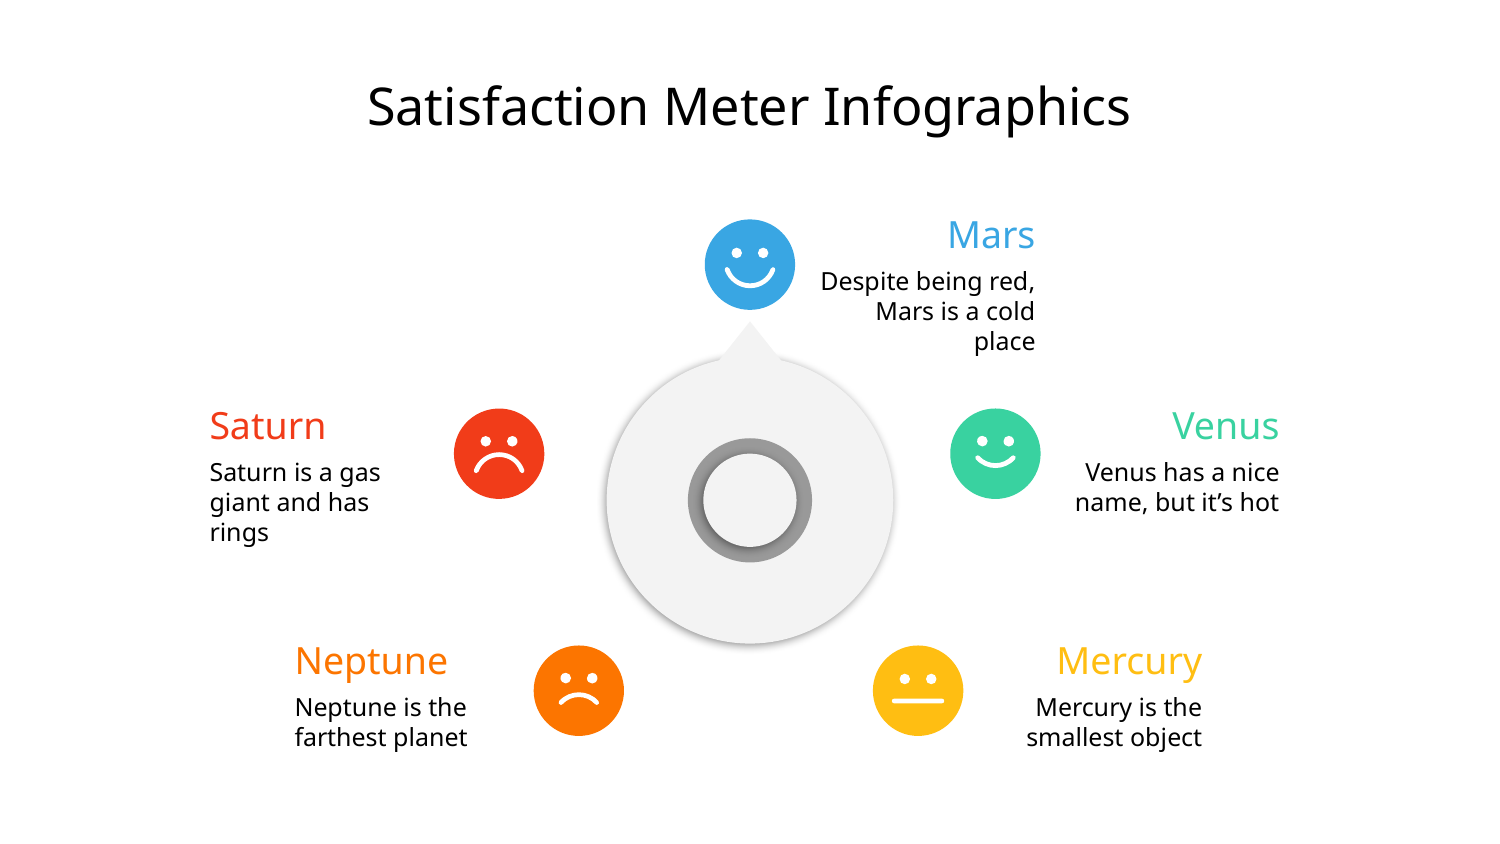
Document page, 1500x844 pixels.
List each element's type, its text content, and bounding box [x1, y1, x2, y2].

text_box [704, 195, 1051, 334]
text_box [950, 386, 1295, 525]
title Satisfaction Meter Infographics [75, 67, 1425, 143]
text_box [279, 621, 625, 760]
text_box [872, 621, 1218, 760]
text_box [606, 321, 894, 644]
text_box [194, 386, 550, 525]
